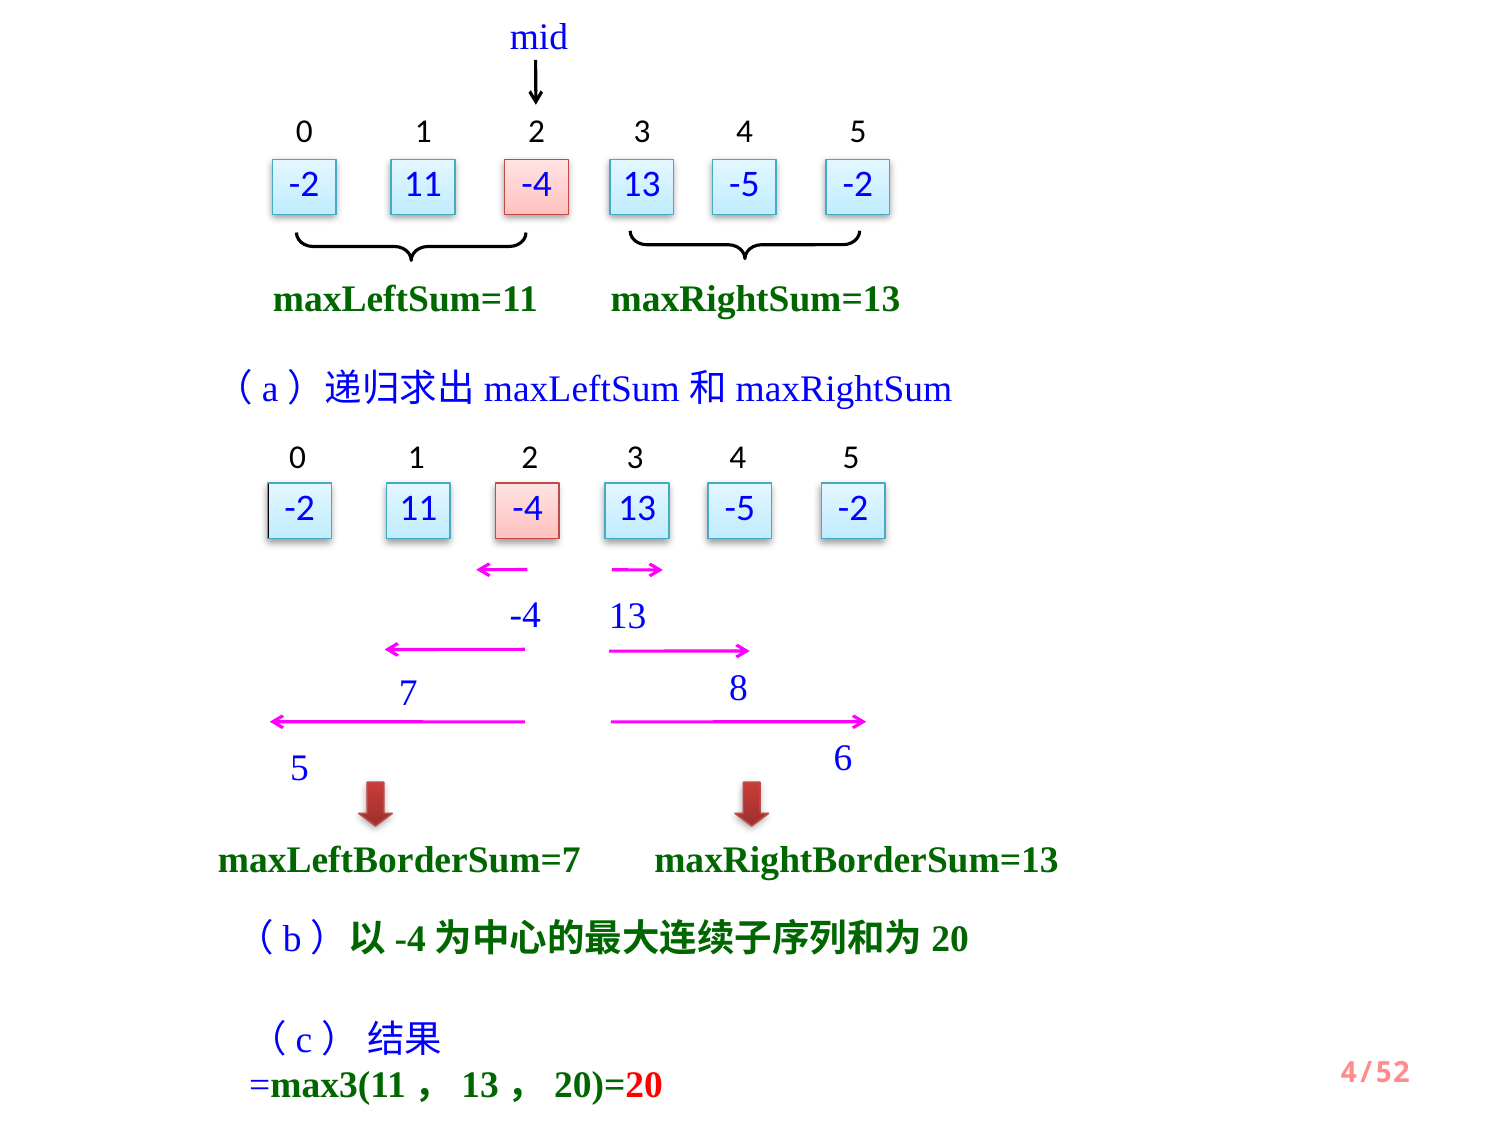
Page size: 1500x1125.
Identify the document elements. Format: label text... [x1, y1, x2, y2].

text_box 13 [603, 591, 652, 634]
text_box -5 [707, 482, 772, 539]
text_box 11 [390, 159, 456, 215]
text_box 2 [512, 109, 561, 152]
text_box -2 [267, 482, 332, 539]
text_box [384, 642, 526, 657]
text_box 13 [609, 159, 674, 215]
text_box 13 [604, 482, 670, 539]
text_box maxLeftBorderSum=7 [205, 834, 593, 877]
text_box 5 [833, 109, 882, 152]
text_box 3 [617, 109, 666, 152]
text_box 7 [384, 668, 433, 710]
slide_number 4/52 [1074, 1042, 1425, 1103]
text_box （a）递归求出maxLeftSum和maxRightSum [199, 364, 969, 420]
text_box 0 [280, 109, 329, 152]
text_box -2 [825, 159, 890, 215]
text_box 3 [610, 434, 660, 477]
text_box （c） 结果=max3(11，13，20)=20 [234, 1007, 868, 1113]
text_box maxLeftSum=11 [251, 273, 559, 319]
text_box 1 [392, 434, 441, 477]
text_box 4 [713, 434, 762, 477]
text_box mid [506, 11, 572, 54]
text_box [630, 230, 860, 259]
text_box -4 [501, 590, 550, 632]
text_box [528, 59, 544, 105]
text_box [296, 232, 527, 261]
text_box 0 [273, 434, 322, 477]
text_box [609, 643, 750, 659]
text_box 4 [720, 109, 769, 152]
text_box 6 [819, 732, 868, 775]
text_box 5 [275, 742, 324, 785]
text_box [734, 781, 770, 827]
text_box 11 [386, 482, 451, 539]
text_box 2 [505, 434, 554, 477]
text_box -4 [504, 159, 569, 215]
text_box -2 [821, 482, 886, 539]
text_box -2 [272, 159, 337, 215]
text_box 1 [399, 109, 448, 152]
text_box maxRightBorderSum=13 [651, 834, 1062, 877]
text_box maxRightSum=13 [601, 273, 910, 319]
text_box [476, 562, 528, 577]
text_box -4 [495, 482, 560, 539]
text_box [357, 781, 393, 827]
text_box [611, 562, 663, 578]
text_box （b）以-4为中心的最大连续子序列和为20 [217, 914, 988, 970]
text_box 5 [827, 434, 876, 477]
text_box -5 [712, 159, 777, 215]
text_box 8 [714, 663, 763, 705]
